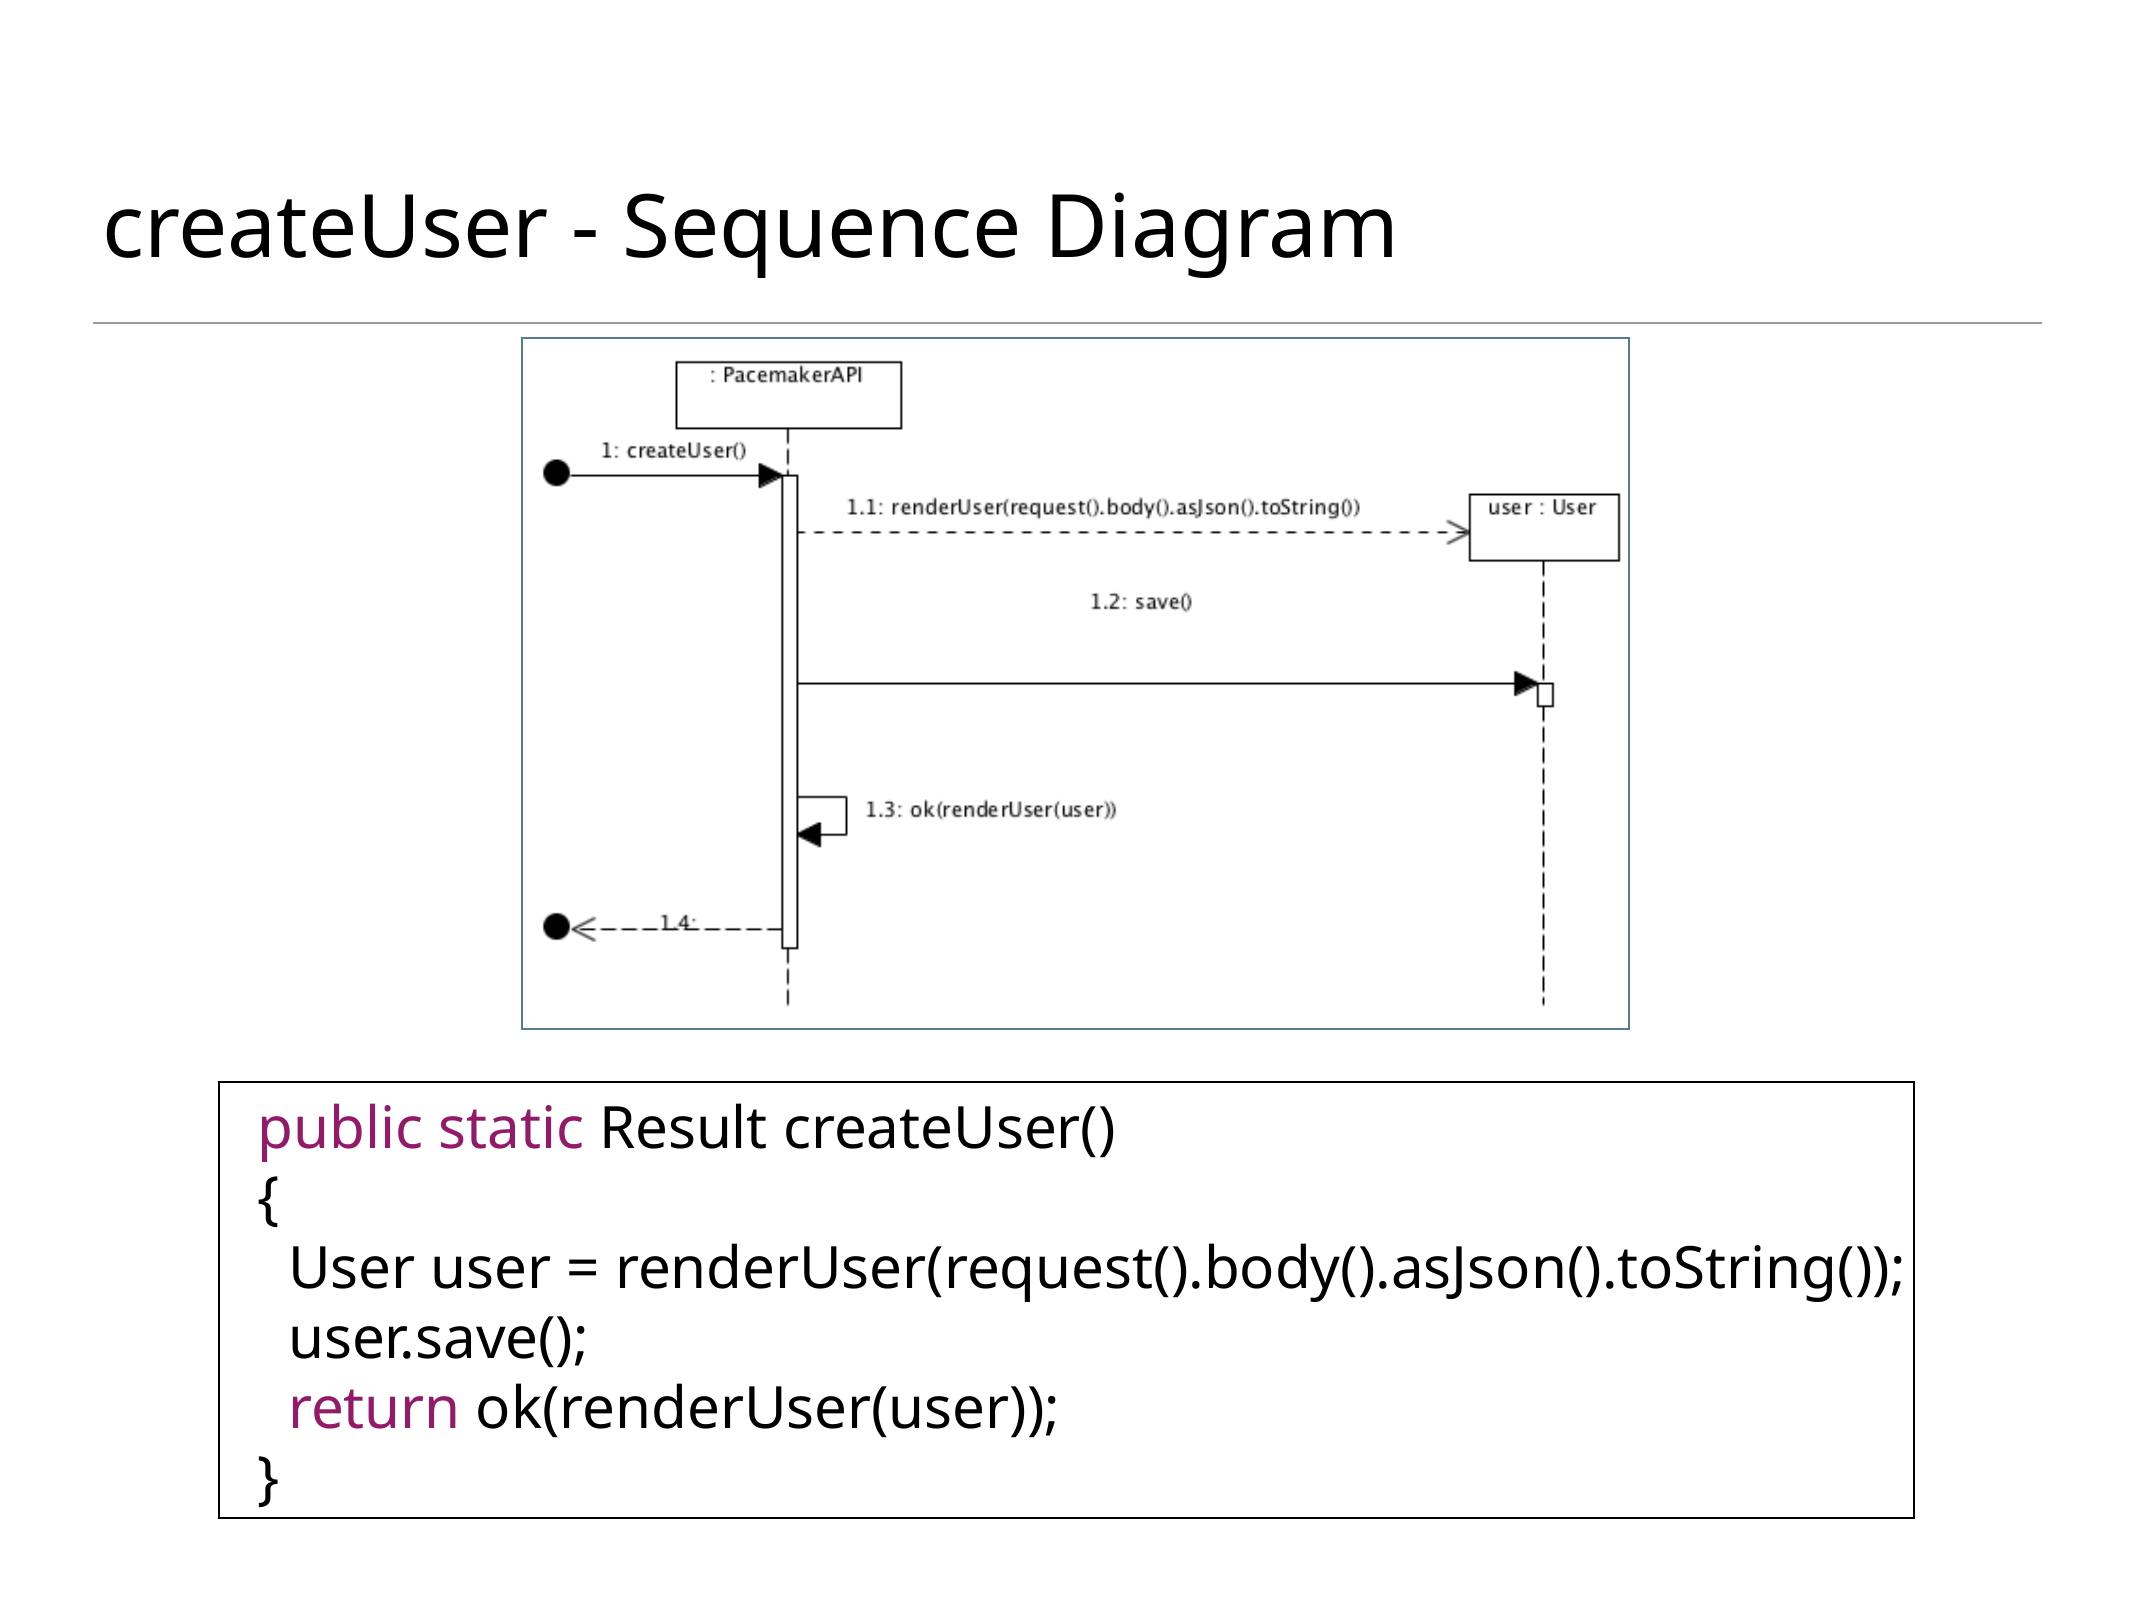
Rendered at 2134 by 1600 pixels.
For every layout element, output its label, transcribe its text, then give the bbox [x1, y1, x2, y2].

picture [523, 339, 1629, 1029]
title createUser - Sequence Diagram [93, 53, 2041, 284]
text_box public static Result createUser() { User user = renderUser(request().body().asJson().toString()); user.save(); return ok(renderUser(user)); } [218, 1081, 1914, 1519]
